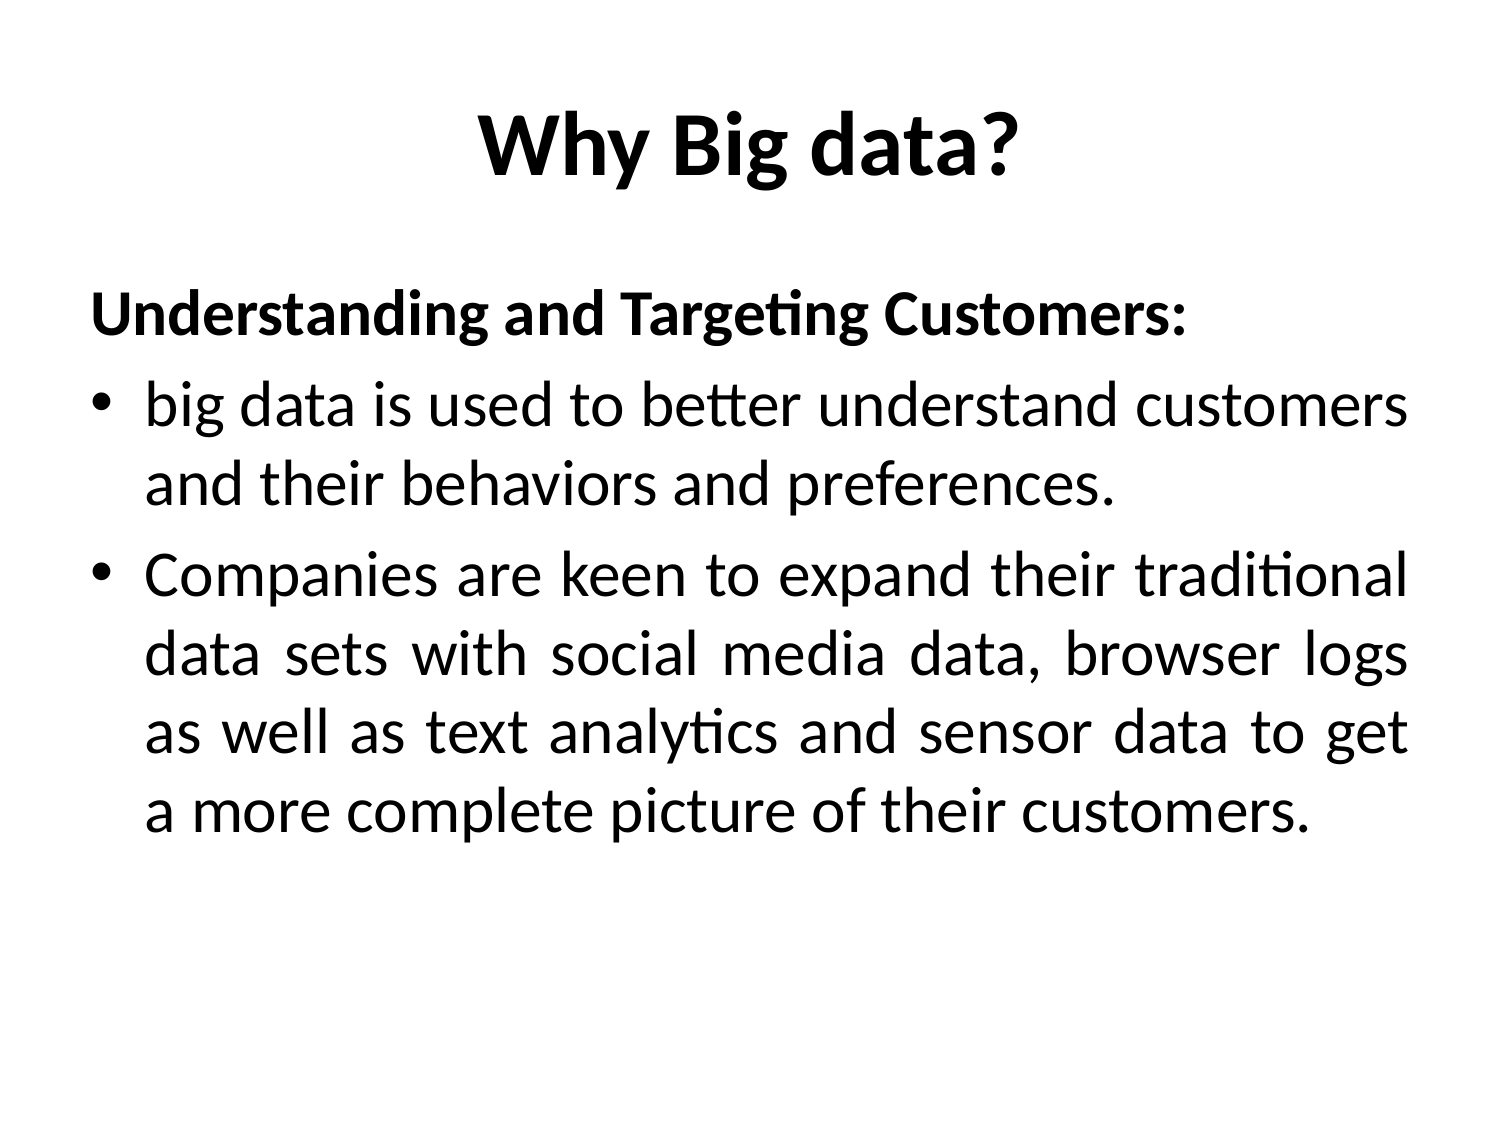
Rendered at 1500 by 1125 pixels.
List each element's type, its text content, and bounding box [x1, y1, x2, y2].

list Understanding and Targeting Customers: big data is used to better understand customers and their behaviors and preferences. Companies are keen to expand their traditional data sets with social media data, browser logs as well as text analytics and sensor data to get a more complete picture of their customers. [75, 262, 1425, 1005]
title Why Big data? [75, 45, 1425, 233]
